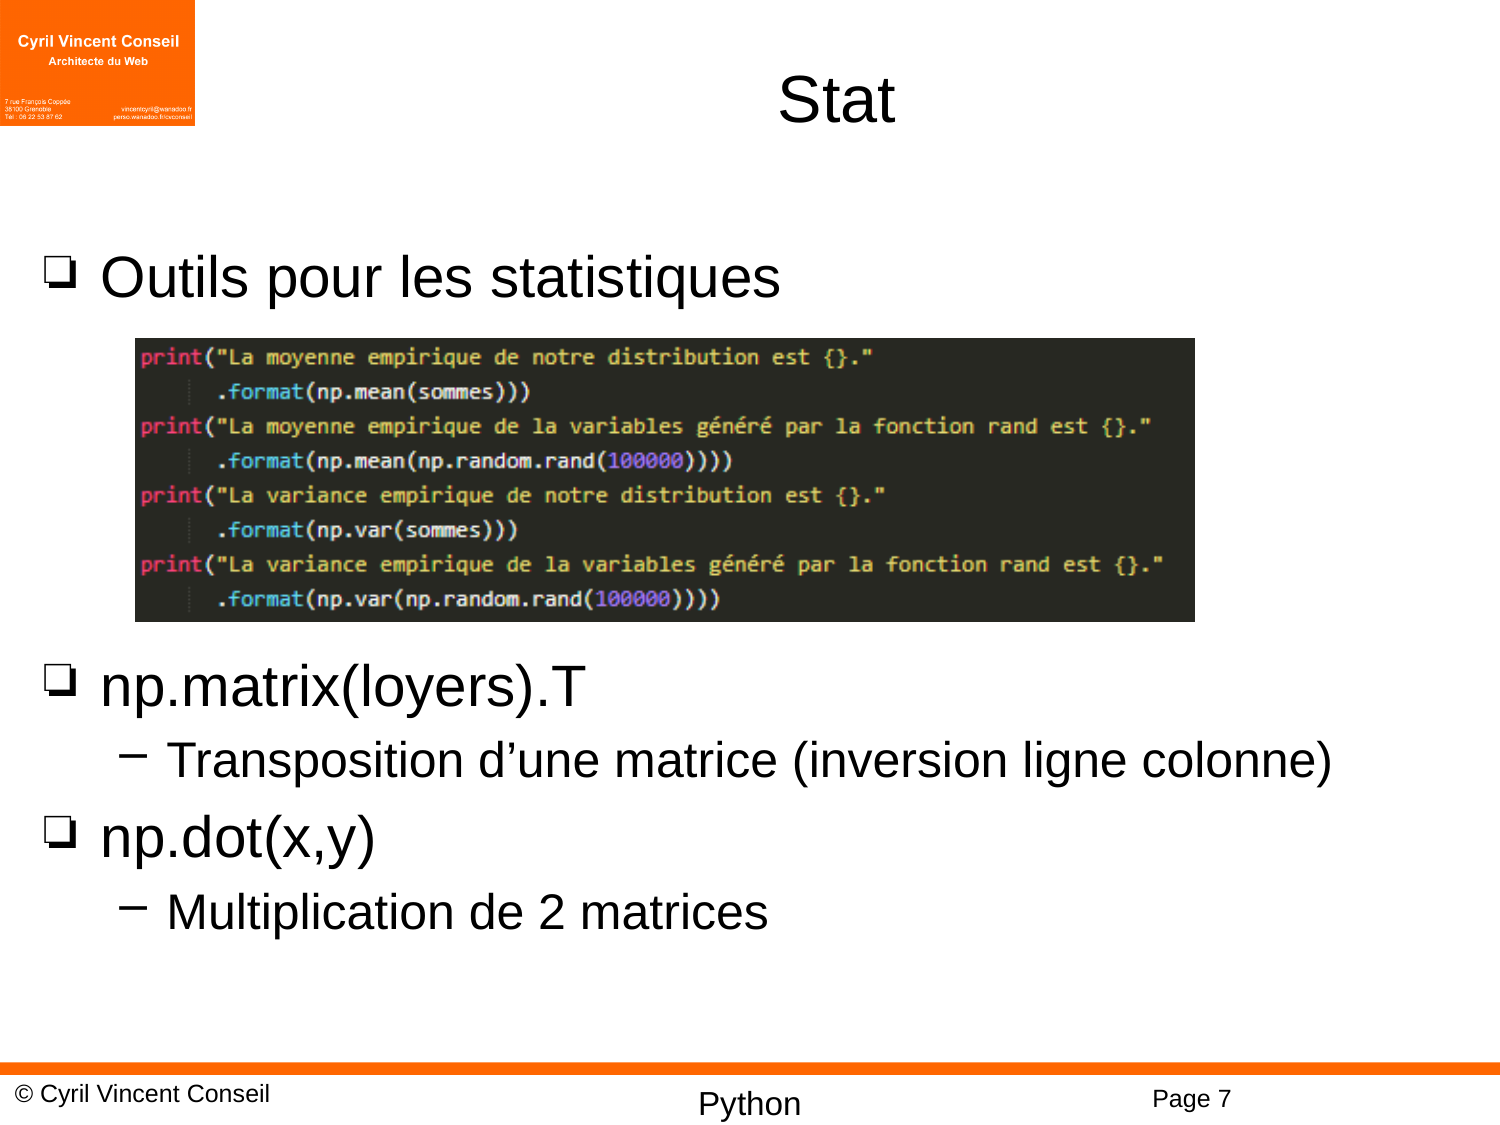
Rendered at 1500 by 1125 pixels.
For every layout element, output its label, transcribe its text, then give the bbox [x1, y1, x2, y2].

picture [135, 337, 1196, 622]
title Stat [194, 2, 1480, 190]
picture [0, 0, 195, 126]
list Outils pour les statistiques np.matrix(loyers).T Transposition d’une matrice (inversion ligne colonne) np.dot(x,y) Multiplication de 2 matrices [29, 231, 1468, 1059]
